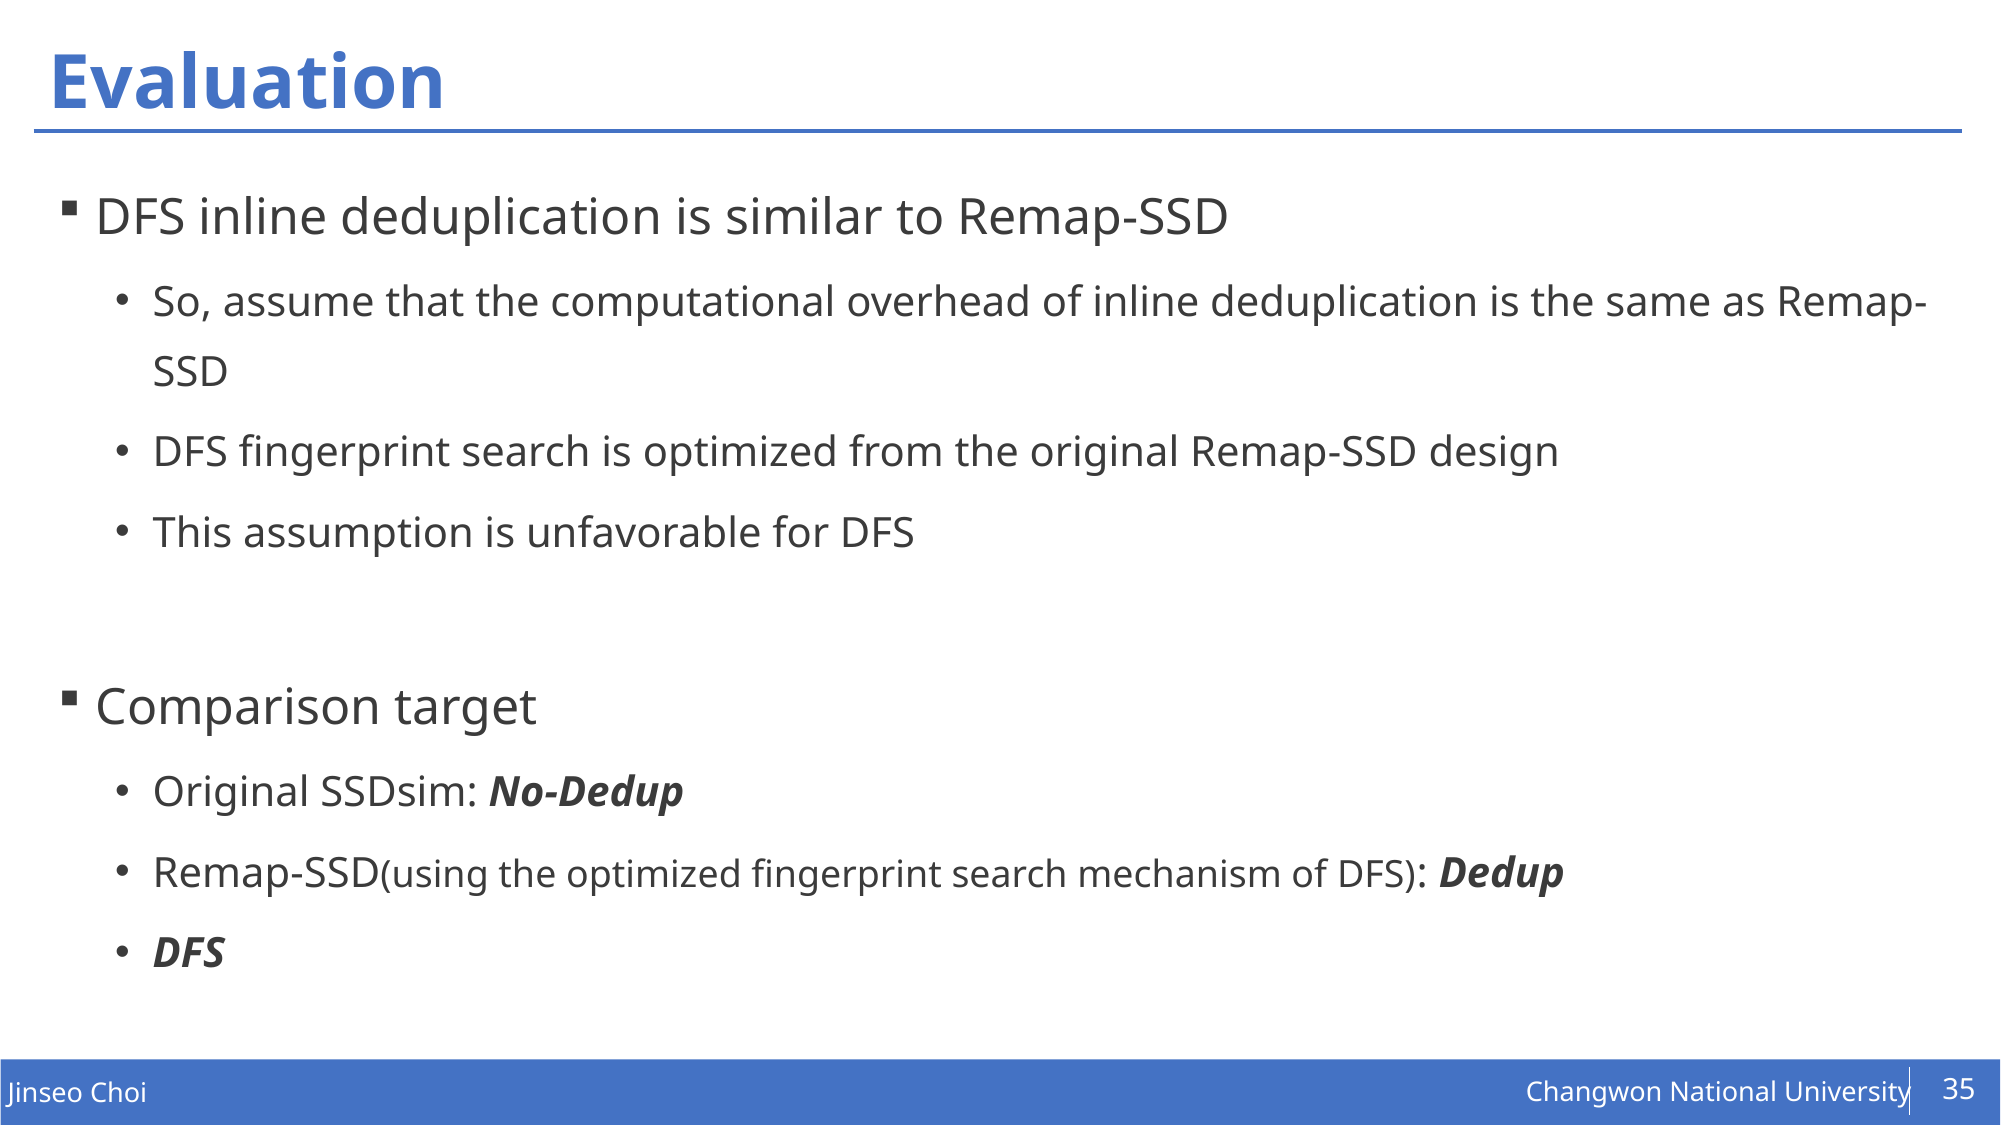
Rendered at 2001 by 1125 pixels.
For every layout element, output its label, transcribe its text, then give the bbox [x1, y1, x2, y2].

slide_number 35 [1922, 1060, 1996, 1121]
list DFS inline deduplication is similar to Remap-SSD So, assume that the computational overhead of inline deduplication is the same as Remap-SSD DFS fingerprint search is optimized from the original Remap-SSD design This assumption is unfavorable for DFS Comparison target Original SSDsim: No-Dedup Remap-SSD(using the optimized fingerprint search mechanism of DFS): Dedup DFS [43, 152, 1972, 997]
title Evaluation [33, 27, 1963, 143]
